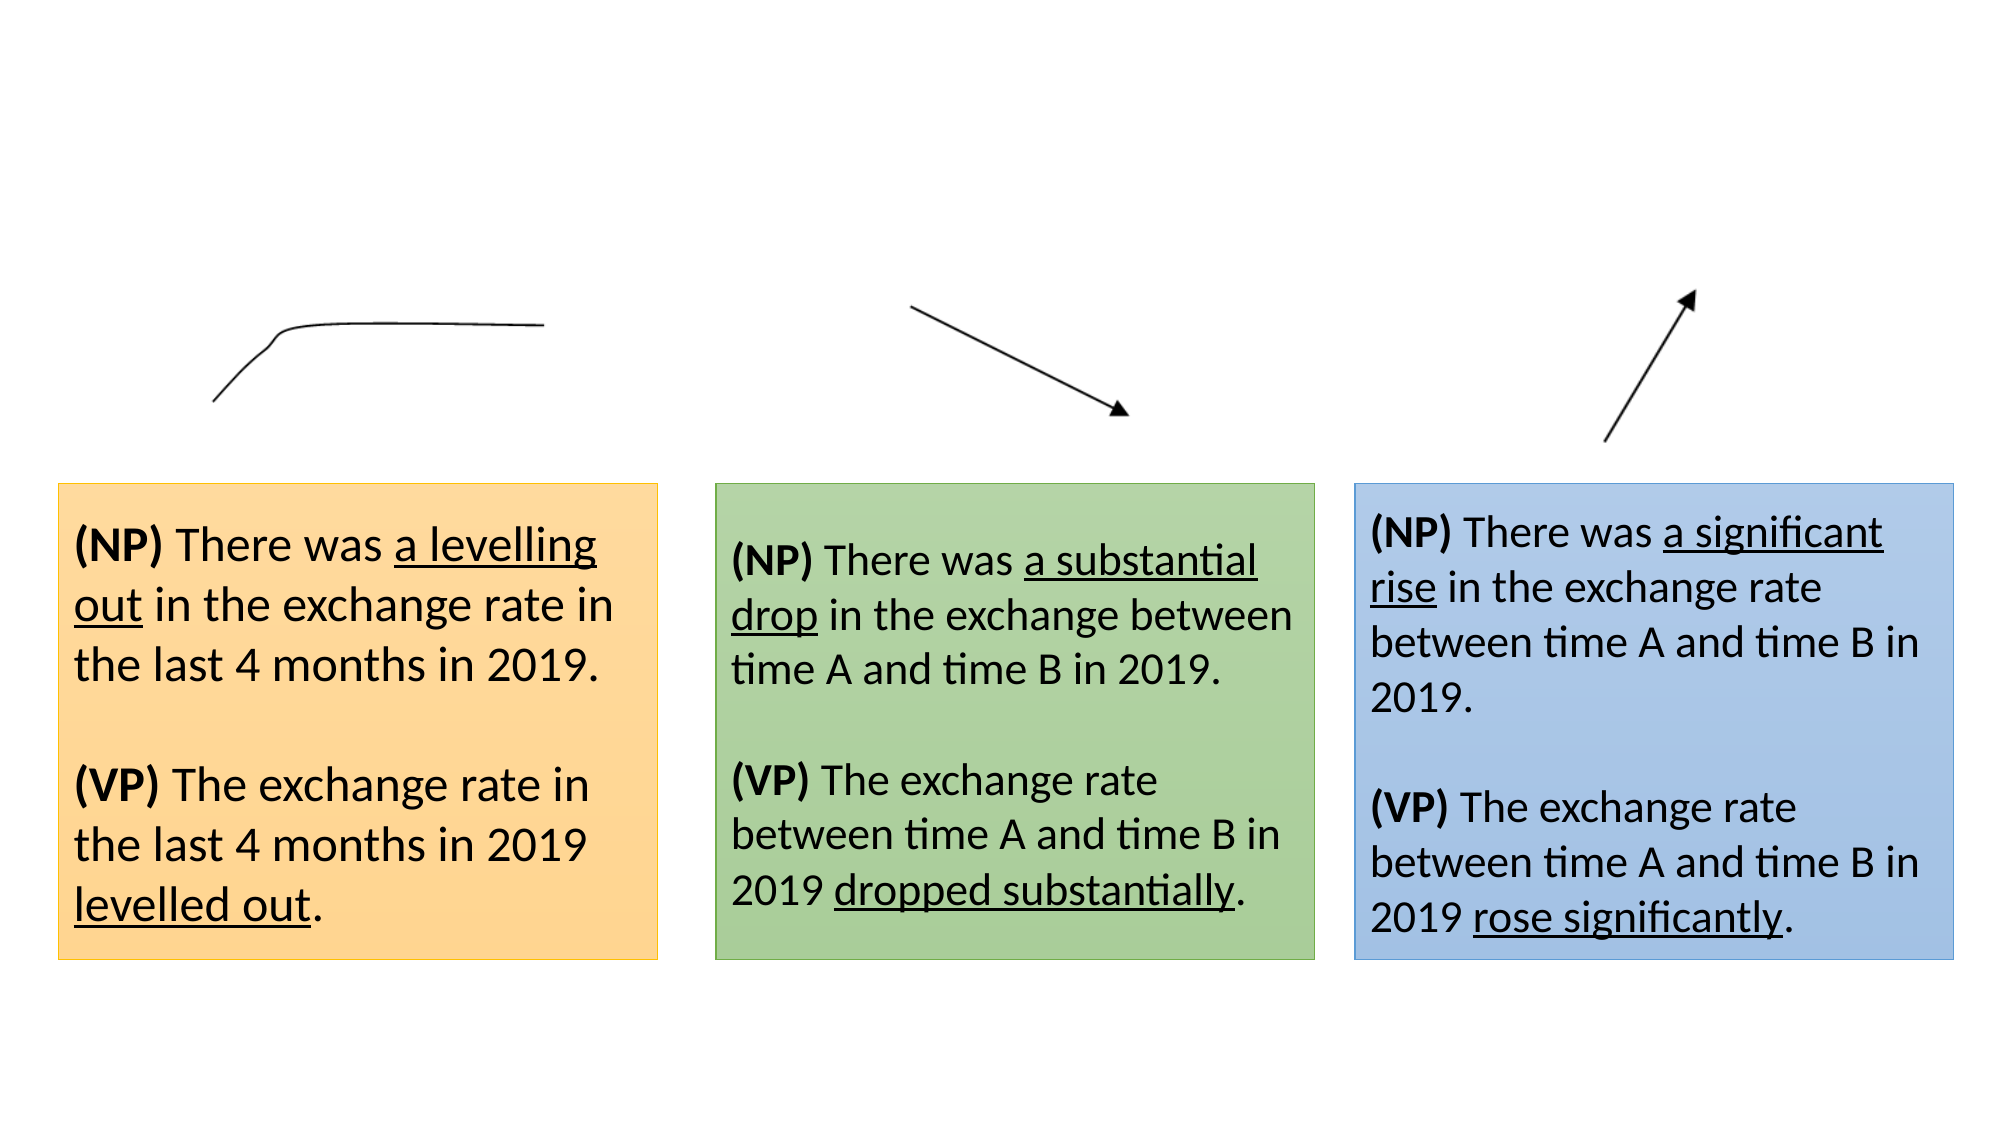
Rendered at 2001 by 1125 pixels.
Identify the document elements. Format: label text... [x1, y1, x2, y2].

picture [187, 299, 583, 430]
text_box (NP) There was a levelling out in the exchange rate in the last 4 months in 2019. (VP) The exchange rate in the last 4 months in 2019 levelled out. [58, 483, 658, 960]
picture [868, 291, 1163, 438]
picture [1522, 269, 1787, 447]
text_box (NP) There was a significant rise in the exchange rate between time A and time B in 2019. (VP) The exchange rate between time A and time B in 2019 rose significantly. [1354, 483, 1954, 960]
text_box (NP) There was a substantial drop in the exchange between time A and time B in 2019. (VP) The exchange rate between time A and time B in 2019 dropped substantially. [715, 483, 1315, 960]
